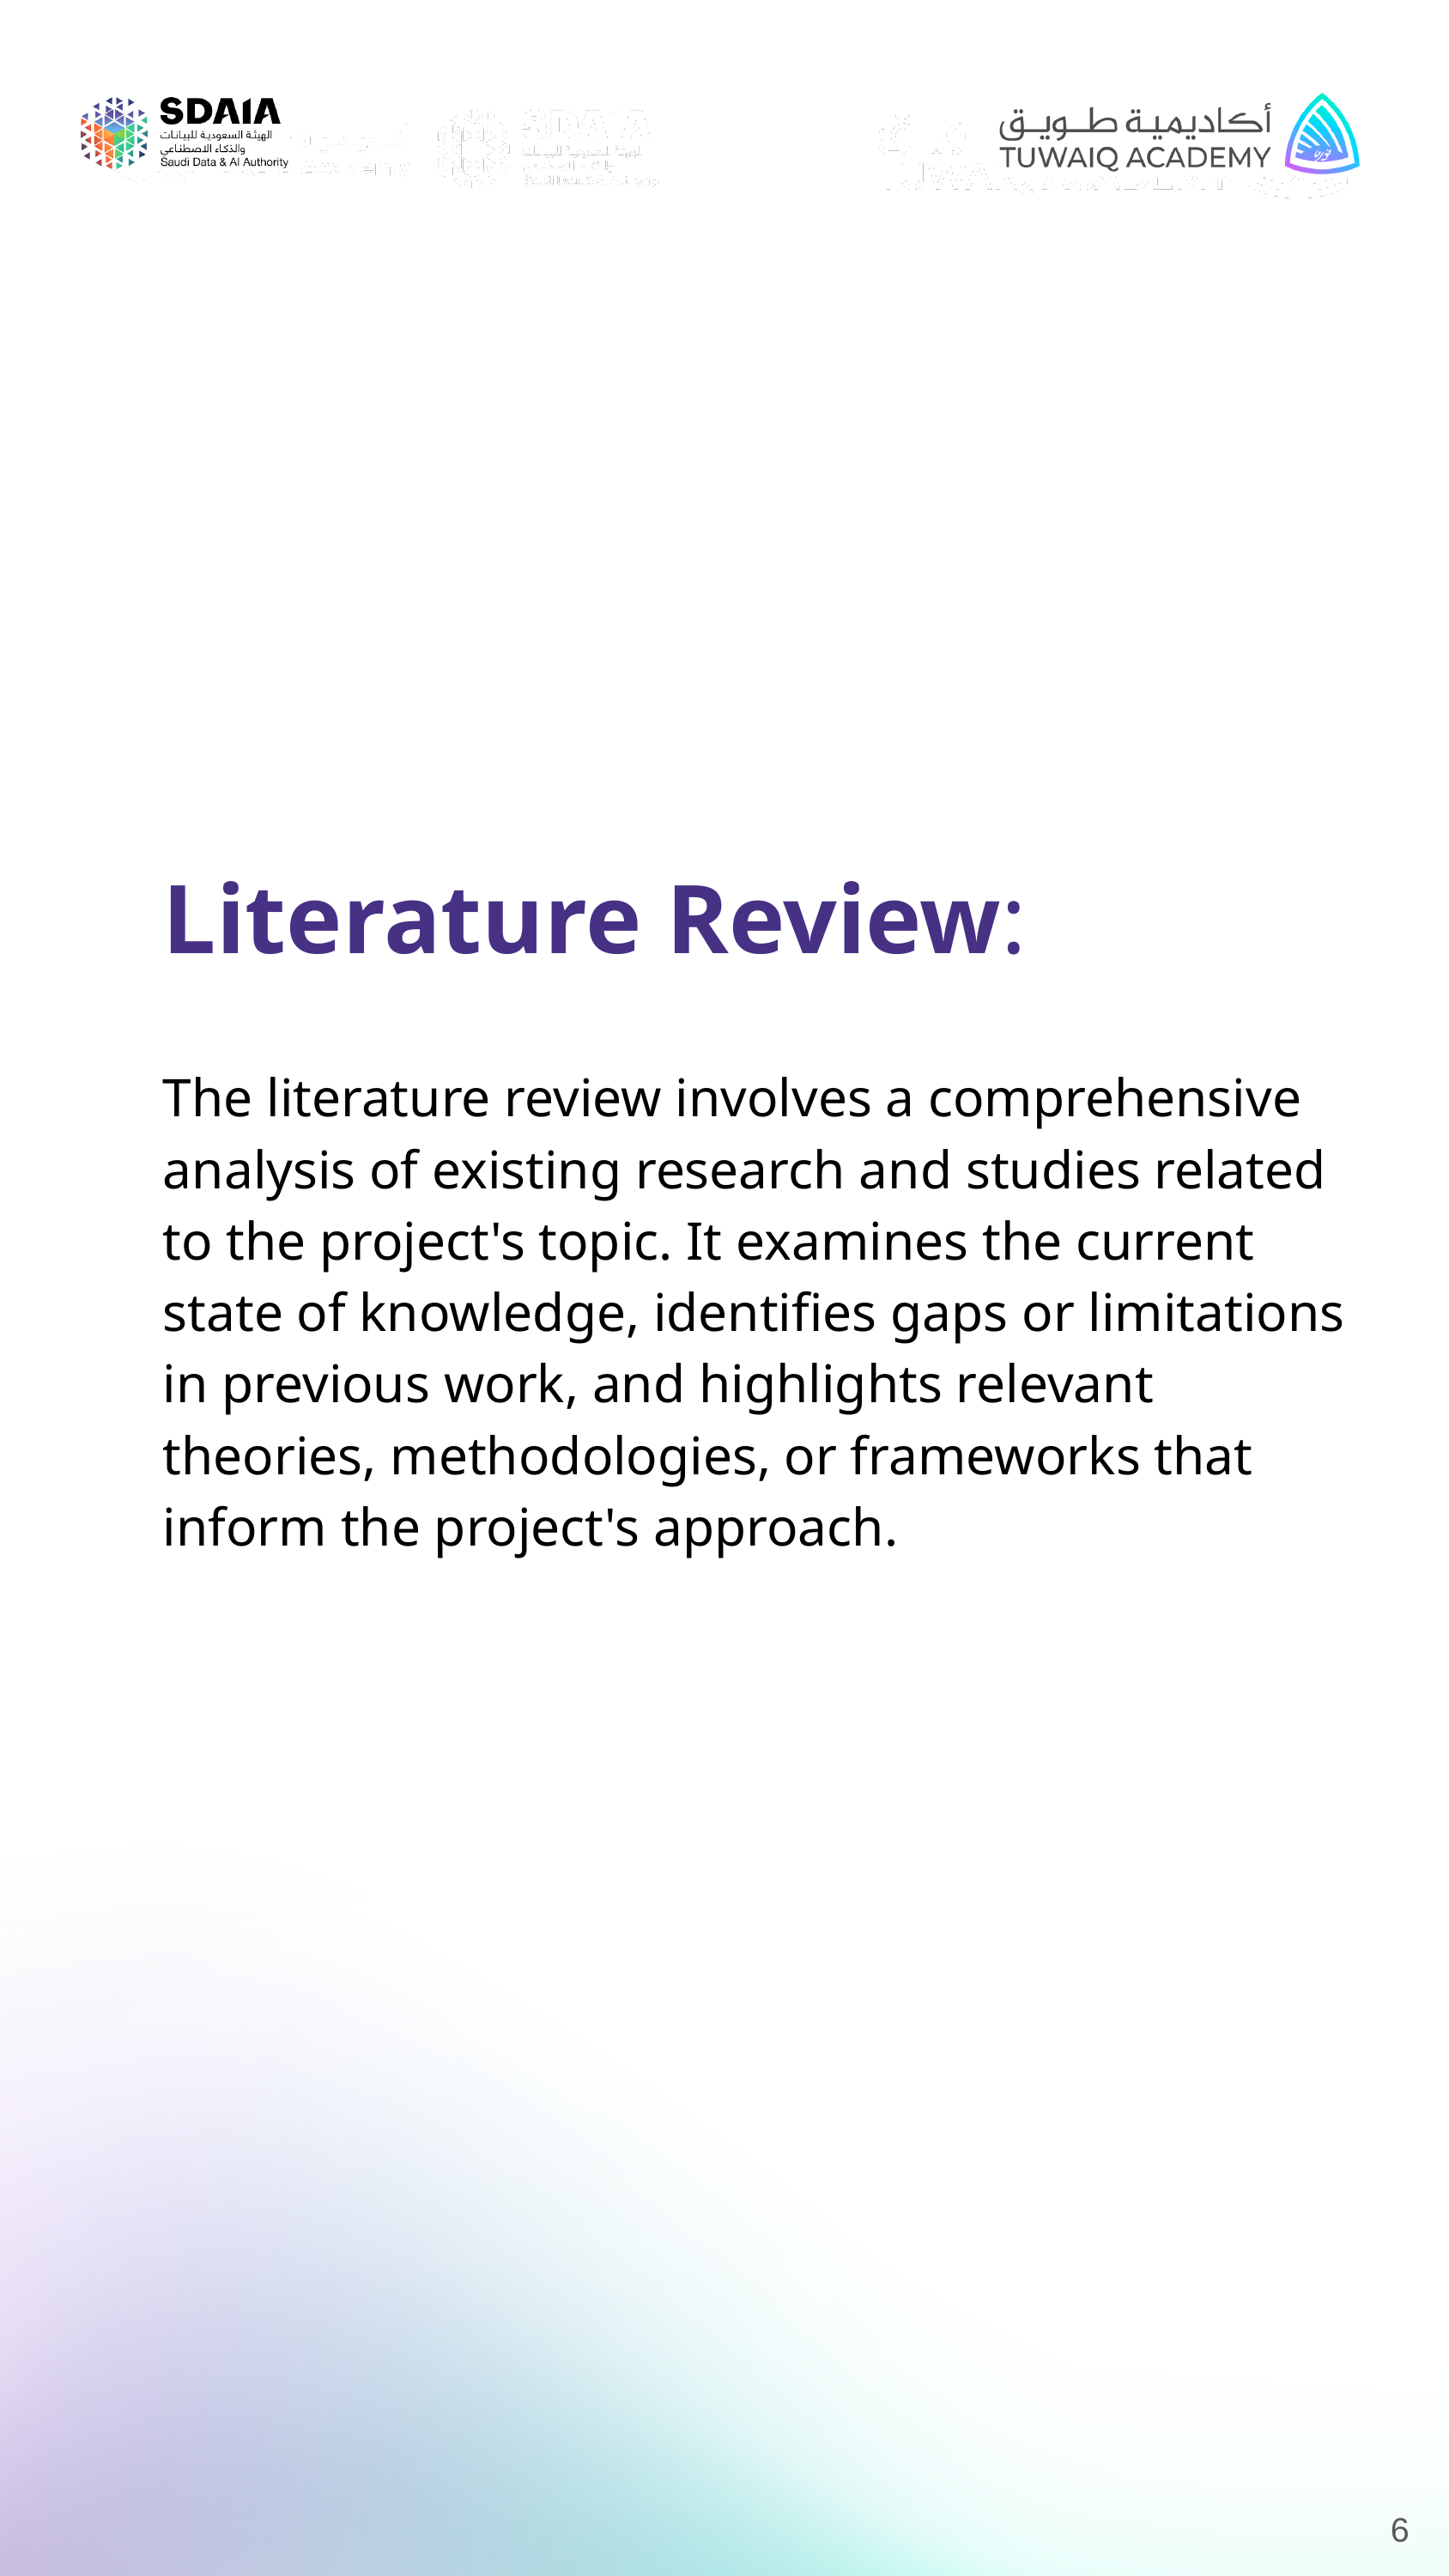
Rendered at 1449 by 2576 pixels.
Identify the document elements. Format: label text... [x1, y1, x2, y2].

slide_number ‹#› [1347, 2429, 1434, 2576]
text_box The literature review involves a comprehensive analysis of existing research and studies related to the project's topic. It examines the current state of knowledge, identifies gaps or limitations in previous work, and highlights relevant theories, methodologies, or frameworks that inform the project's approach. [149, 969, 1361, 1570]
picture [81, 90, 1362, 198]
picture [0, 1489, 1449, 2576]
text_box Literature Review: [149, 829, 1058, 969]
